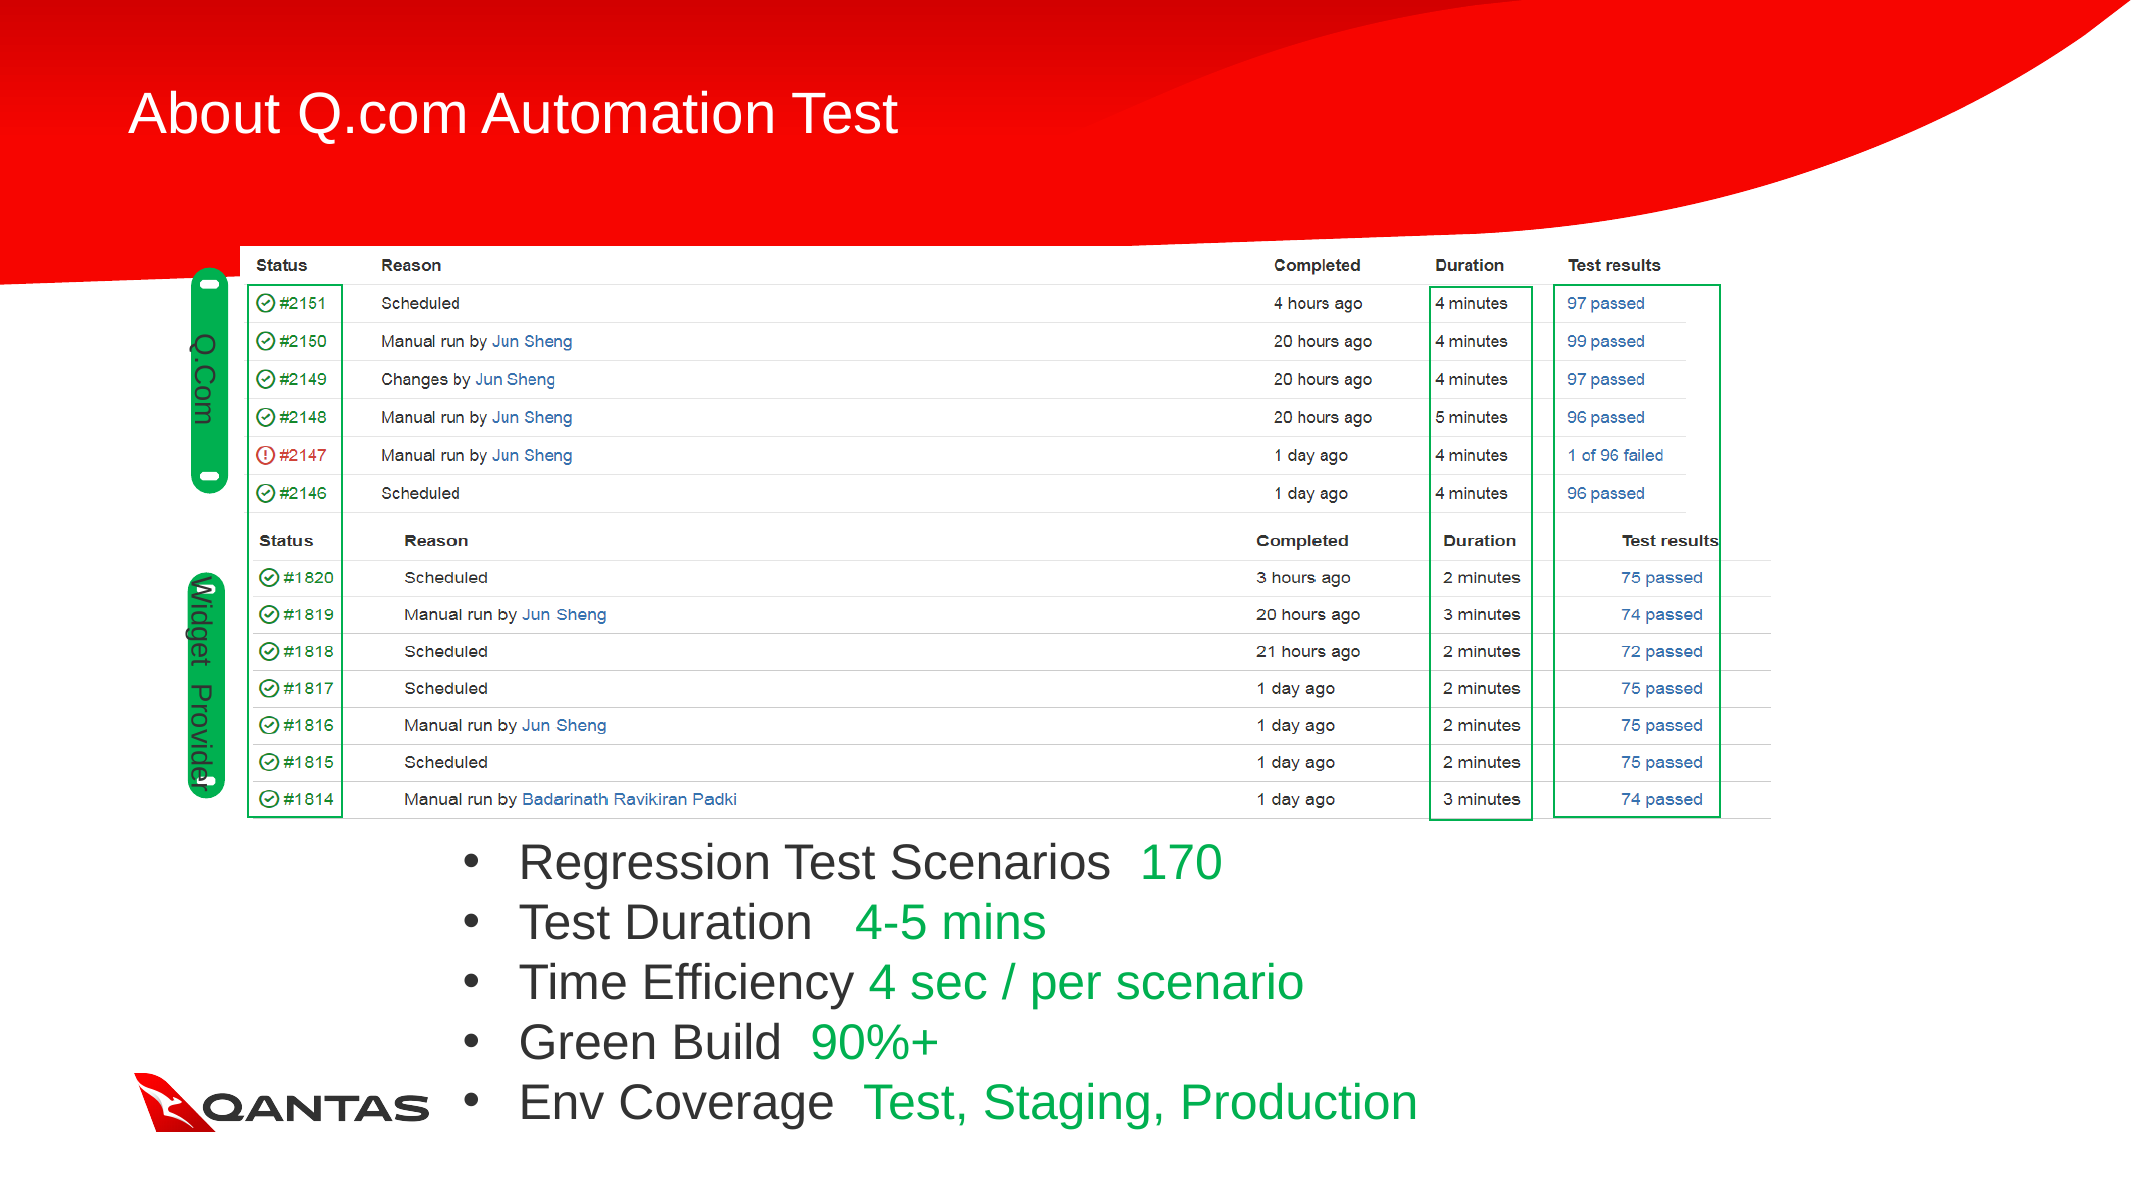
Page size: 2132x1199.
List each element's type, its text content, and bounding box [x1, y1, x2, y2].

picture [134, 1073, 429, 1132]
title About Q.com Automation Test [128, 75, 1857, 247]
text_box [187, 246, 1771, 820]
text_box Regression Test Scenarios 170 Test Duration 4-5 mins Time Efficiency 4 sec / per scenario Green Build 90%+ Env Coverage Test, Staging, Production [451, 824, 2041, 1152]
